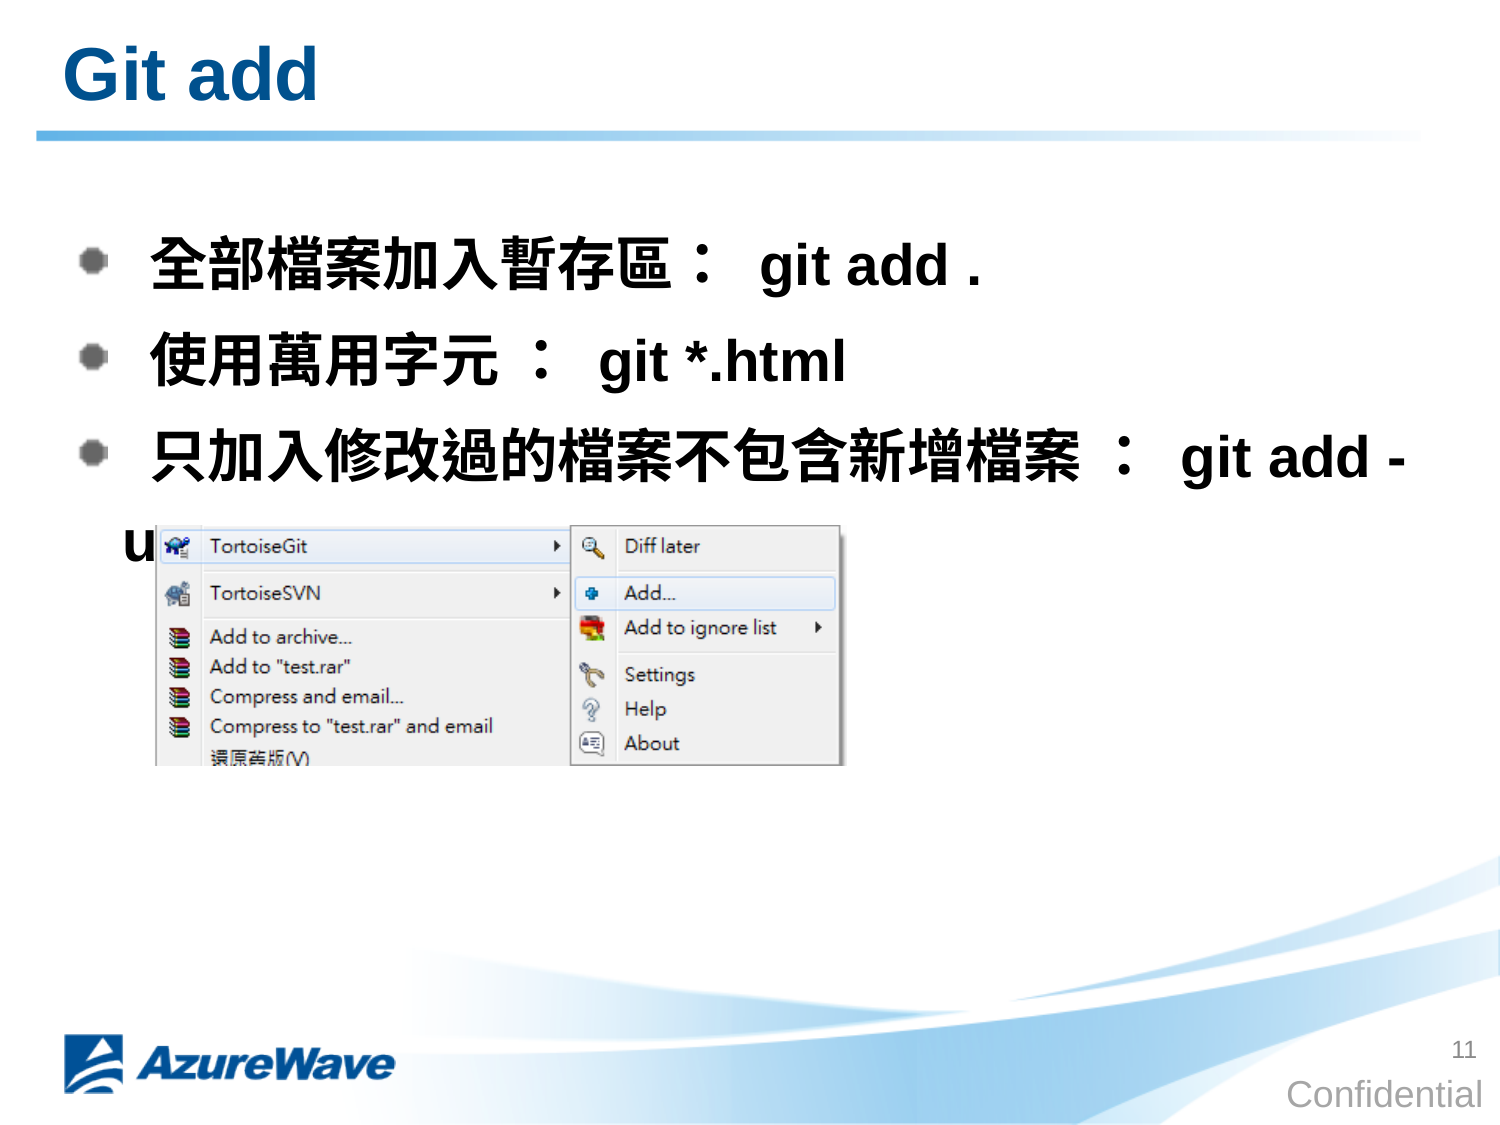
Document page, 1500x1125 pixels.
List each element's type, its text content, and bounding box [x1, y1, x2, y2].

slide_number 11 [1142, 1018, 1493, 1078]
picture [0, 0, 1500, 1125]
title Git add [48, 18, 1399, 206]
list 全部檔案加入暫存區： git add . 使用萬用字元 ： git *.html 只加入修改過的檔案不包含新增檔案 ： git add -u [51, 205, 1449, 1012]
